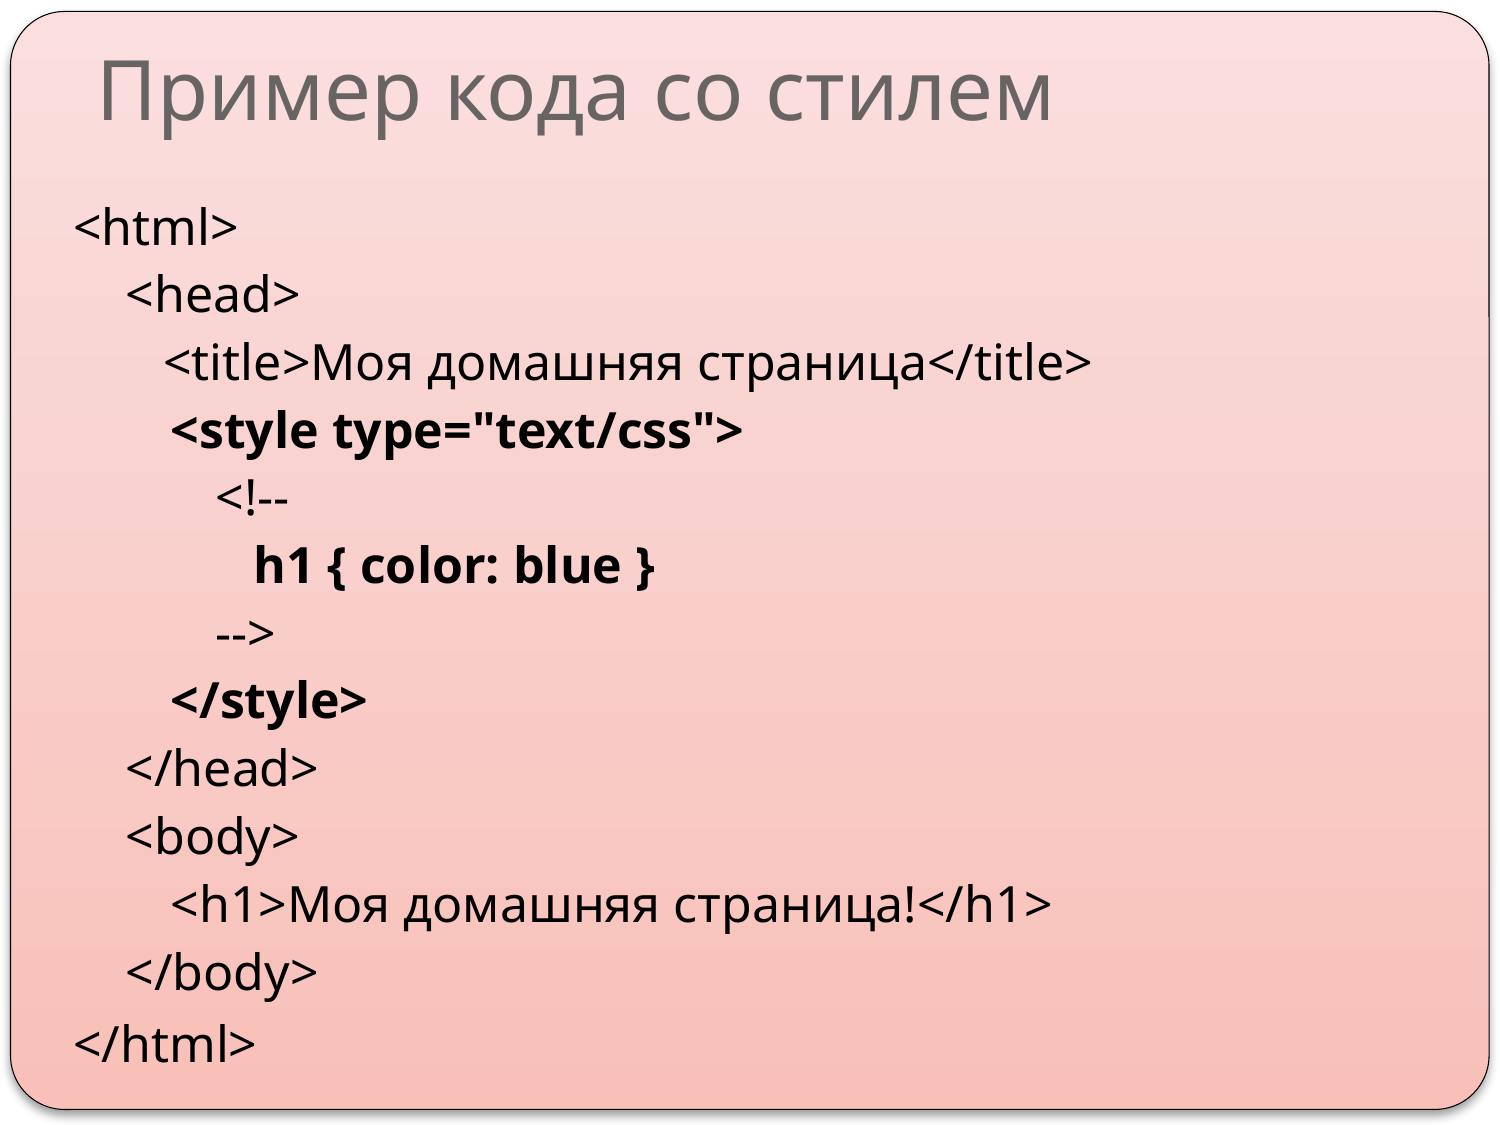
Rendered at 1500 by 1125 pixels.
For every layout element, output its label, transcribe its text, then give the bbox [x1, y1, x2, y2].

list <html> <head> <title>Моя домашняя страница</title> <style type="text/css"> <!-- h1 { color: blue } --> </style> </head> <body> <h1>Моя домашняя страница!</h1> </body> </html> [58, 187, 1425, 1005]
title Пример кода со стилем [82, 23, 1432, 153]
